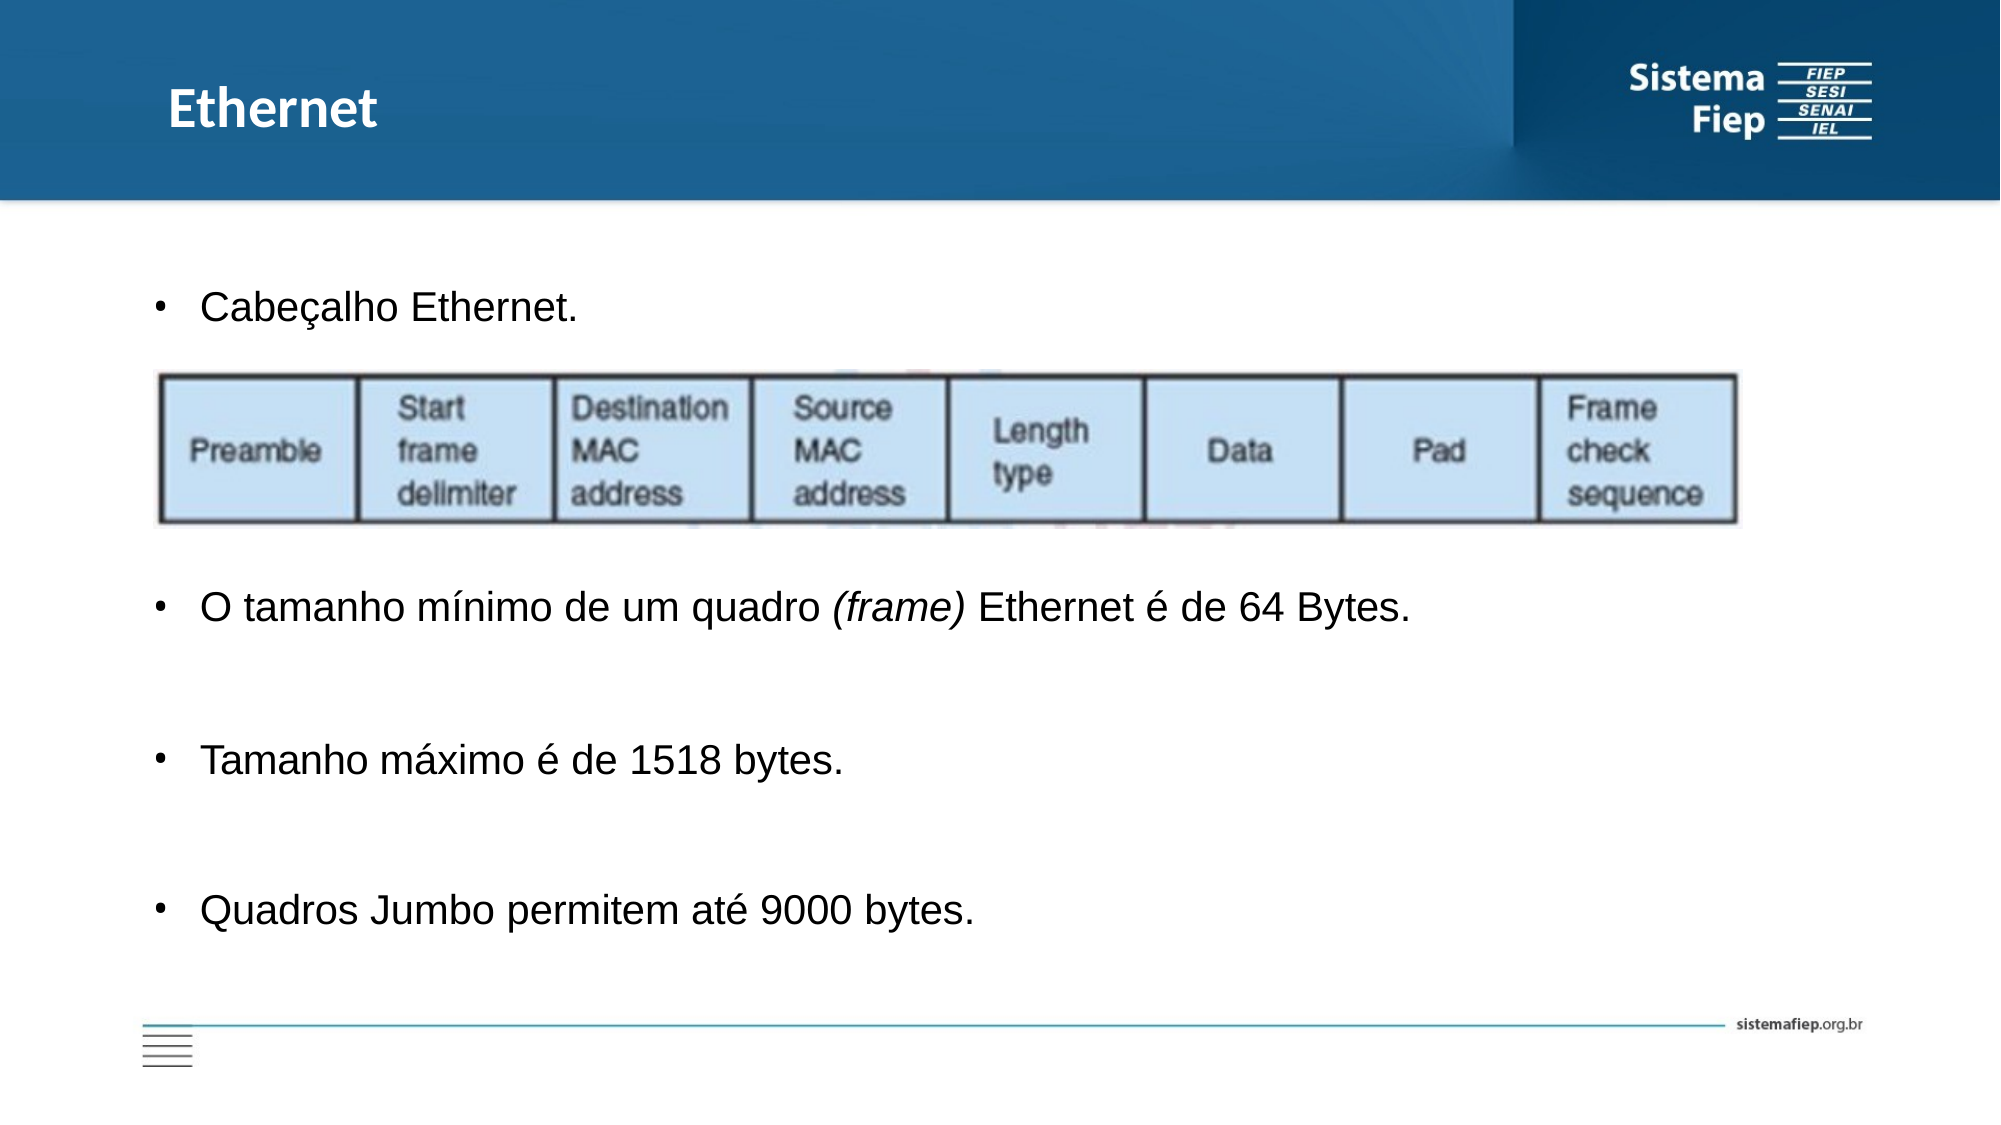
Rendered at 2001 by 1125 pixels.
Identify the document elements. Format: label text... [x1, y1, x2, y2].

picture [0, 0, 2000, 1067]
text_box Cabeçalho Ethernet. [150, 278, 613, 331]
text_box O tamanho mínimo de um quadro (frame) Ethernet é de 64 Bytes. Tamanho máximo é de 1518 bytes. Quadros Jumbo permitem até 9000 bytes. [150, 553, 1438, 933]
title Ethernet [166, 67, 381, 258]
